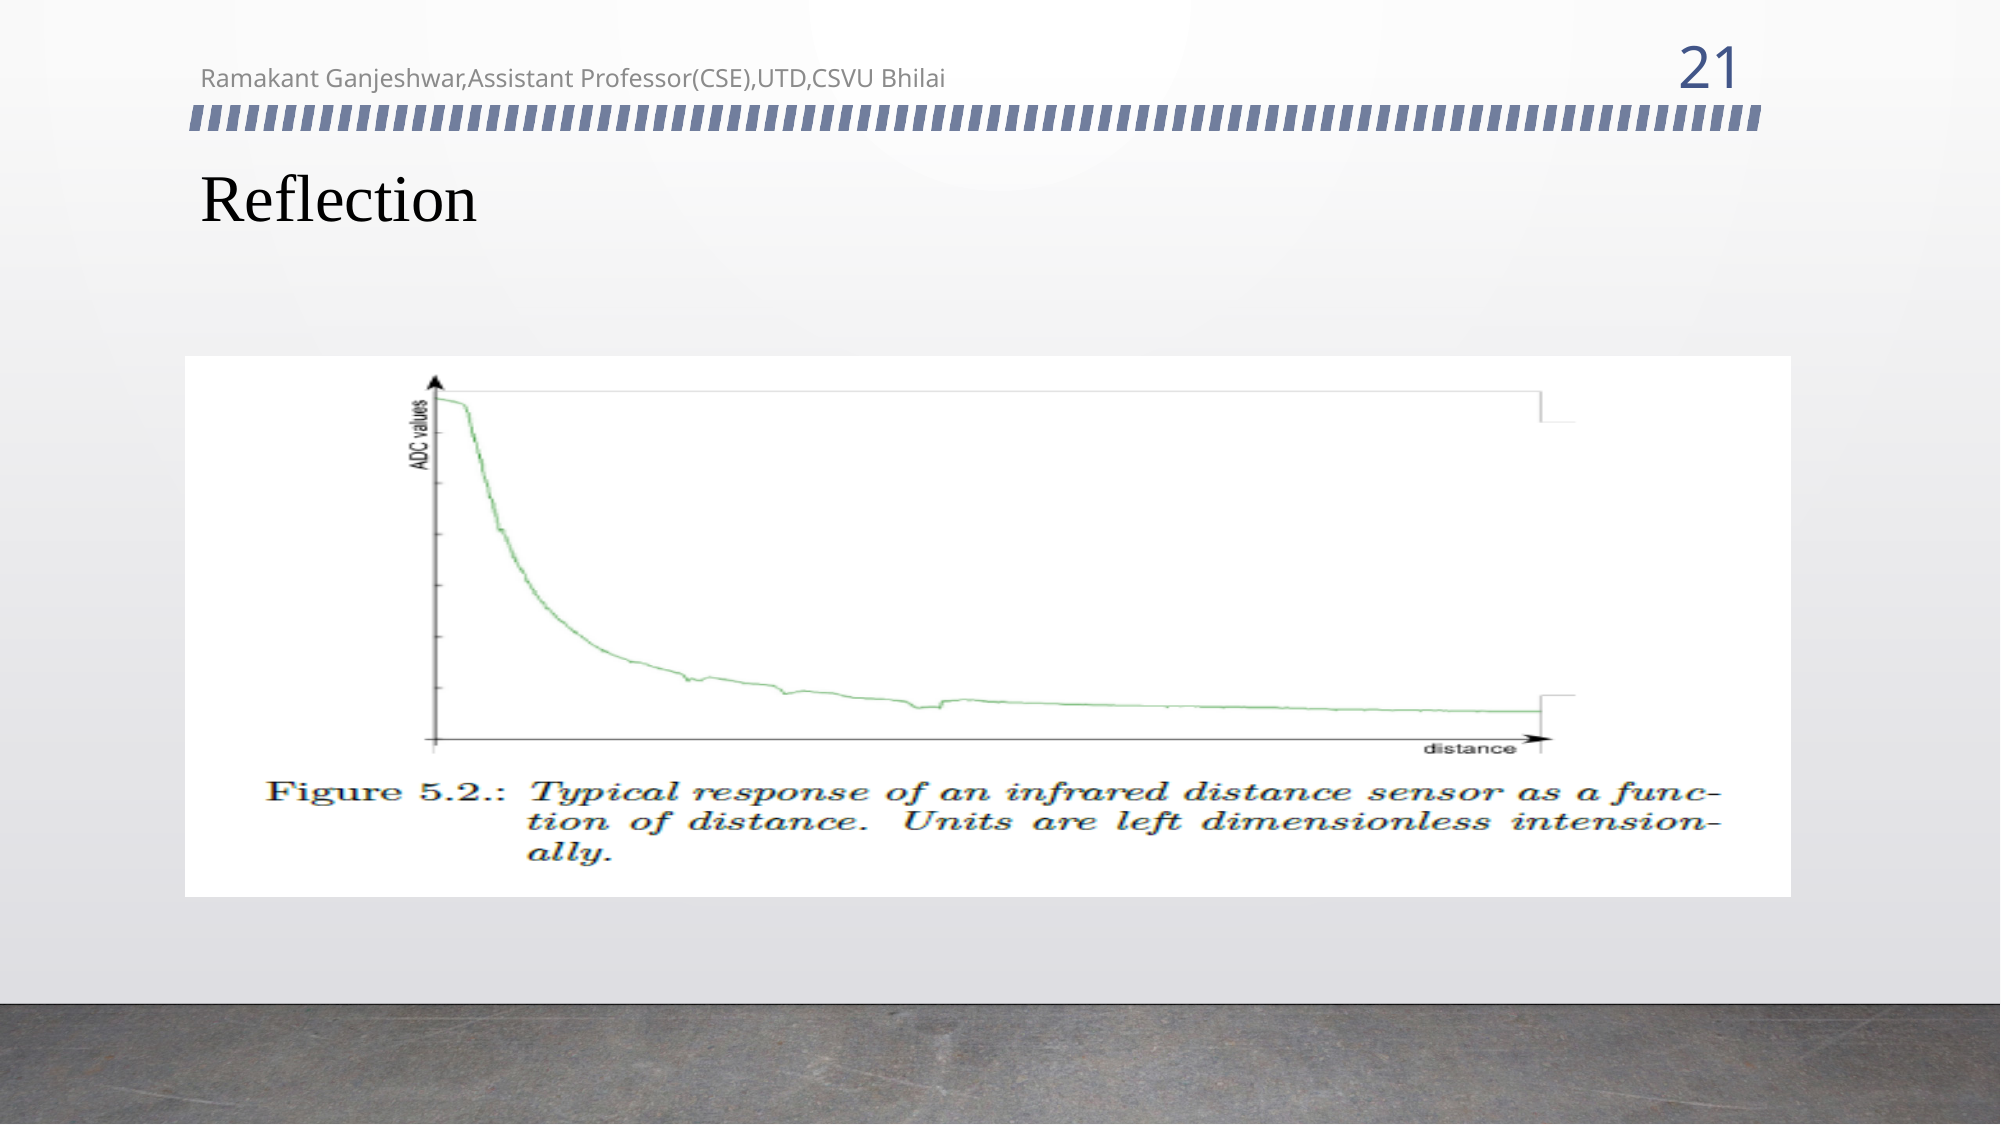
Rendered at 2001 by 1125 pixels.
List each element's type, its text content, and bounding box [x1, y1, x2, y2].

picture [0, 1004, 2000, 1124]
title Reflection [185, 156, 1761, 329]
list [185, 355, 1791, 897]
slide_number 21 [1626, 22, 1760, 106]
footer Ramakant Ganjeshwar,Assistant Professor(CSE),UTD,CSVU Bhilai [185, 54, 1160, 105]
